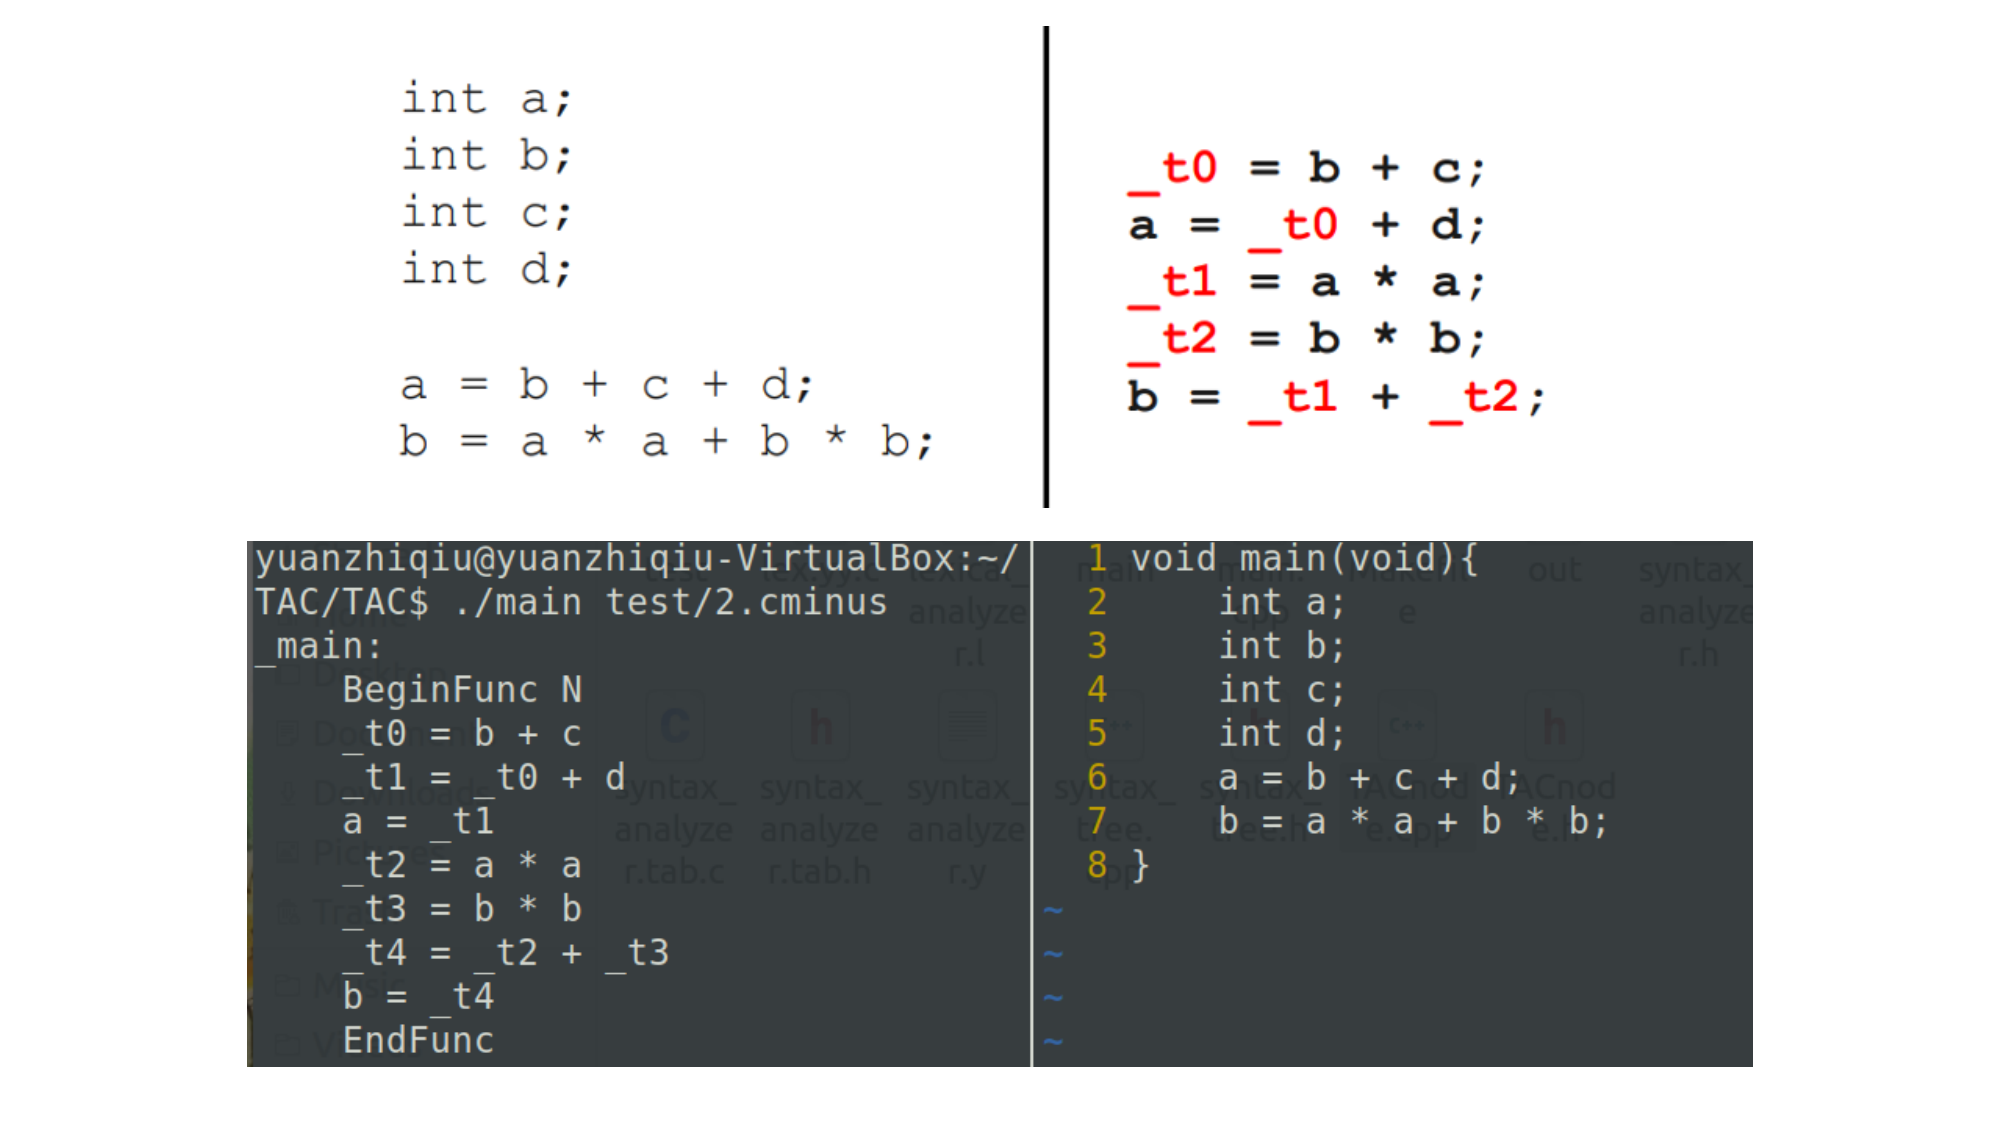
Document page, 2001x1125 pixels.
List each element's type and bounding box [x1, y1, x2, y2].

picture [308, 26, 1642, 508]
picture [247, 541, 1753, 1067]
